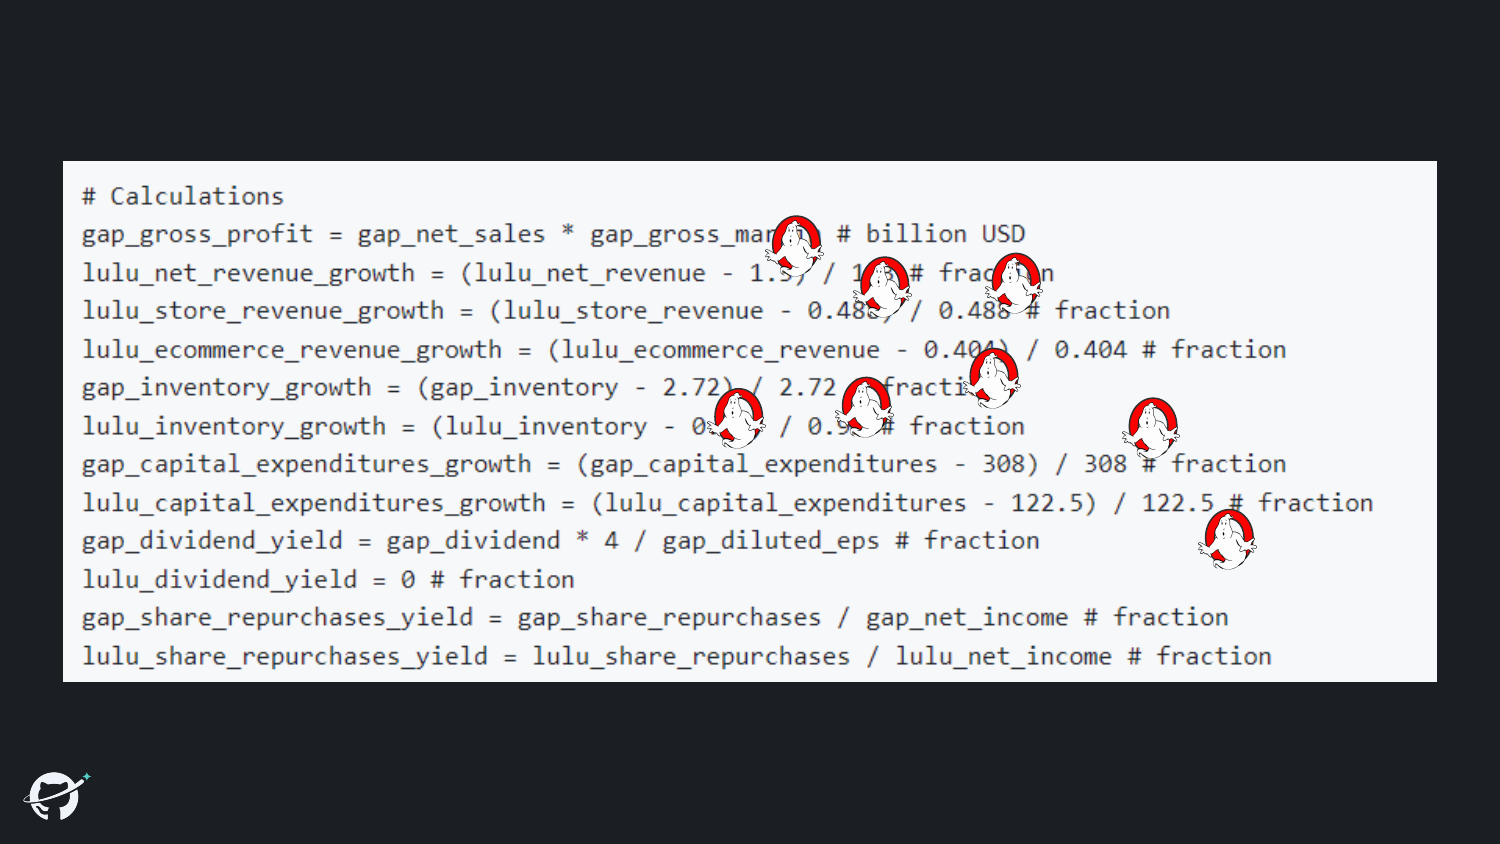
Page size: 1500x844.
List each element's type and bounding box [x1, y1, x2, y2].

text_box [707, 388, 766, 456]
text_box [1121, 397, 1181, 465]
text_box [765, 215, 824, 283]
text_box [835, 377, 894, 444]
picture [63, 161, 1437, 683]
text_box [853, 256, 912, 324]
text_box [962, 348, 1021, 415]
text_box [1198, 509, 1257, 576]
picture [6, 748, 102, 844]
text_box [984, 253, 1044, 320]
